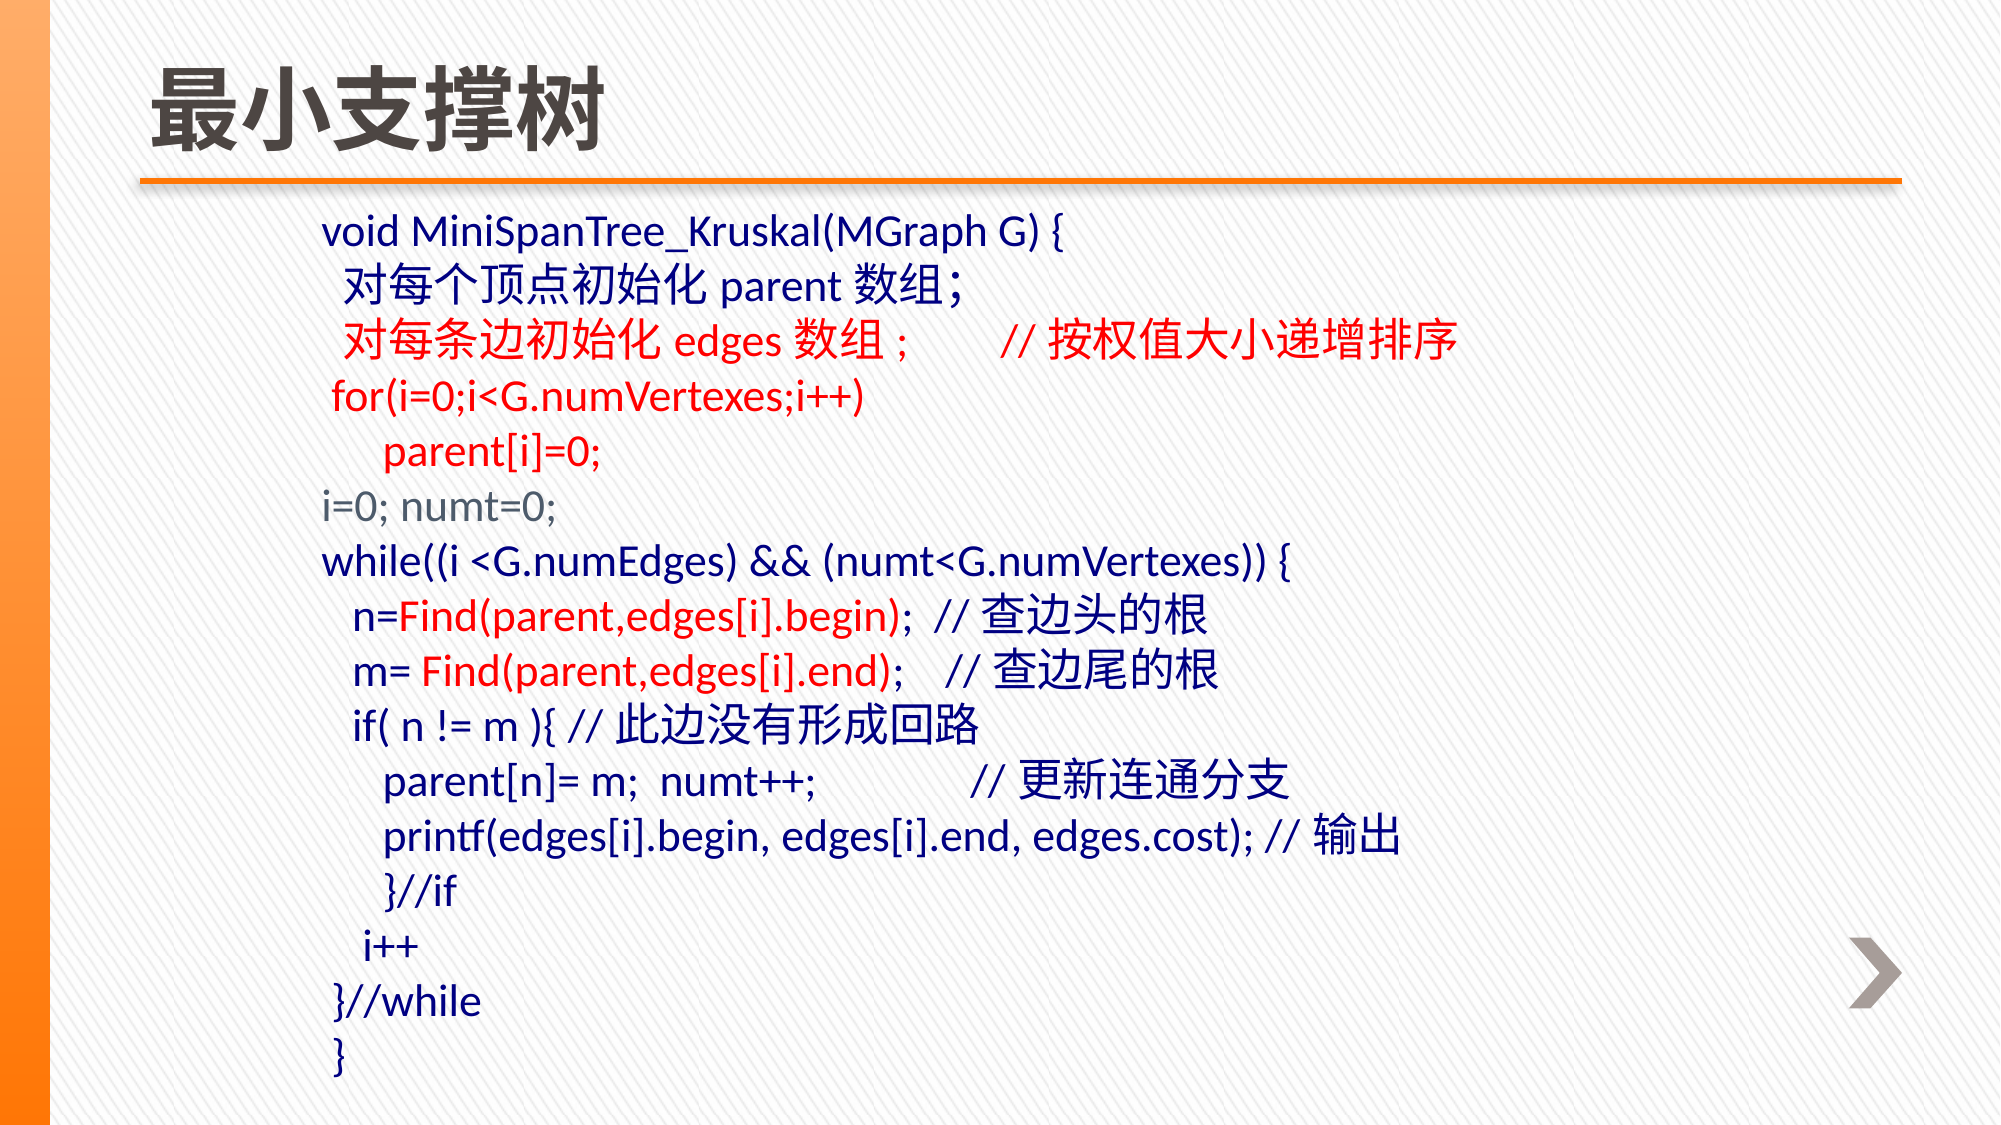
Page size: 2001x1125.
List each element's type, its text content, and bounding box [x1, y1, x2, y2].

text_box void MiniSpanTree_Kruskal(MGraph G) { 对每个顶点初始化parent数组； 对每条边初始化edges数组; //按权值大小递增排序 for(i=0;i<G.numVertexes;i++) parent[i]=0; i=0; numt=0; while((i <G.numEdges) && (numt<G.numVertexes)) { n=Find(parent,edges[i].begin); //查边头的根 m= Find(parent,edges[i].end); //查边尾的根 if( n != m ){ //此边没有形成回路 parent[n]= m; numt++; //更新连通分支 printf(edges[i].begin, edges[i].end, edges.cost); //输出 }//if i++ }//while } [296, 193, 1734, 1088]
title 最小支撑树 [133, 0, 1896, 170]
